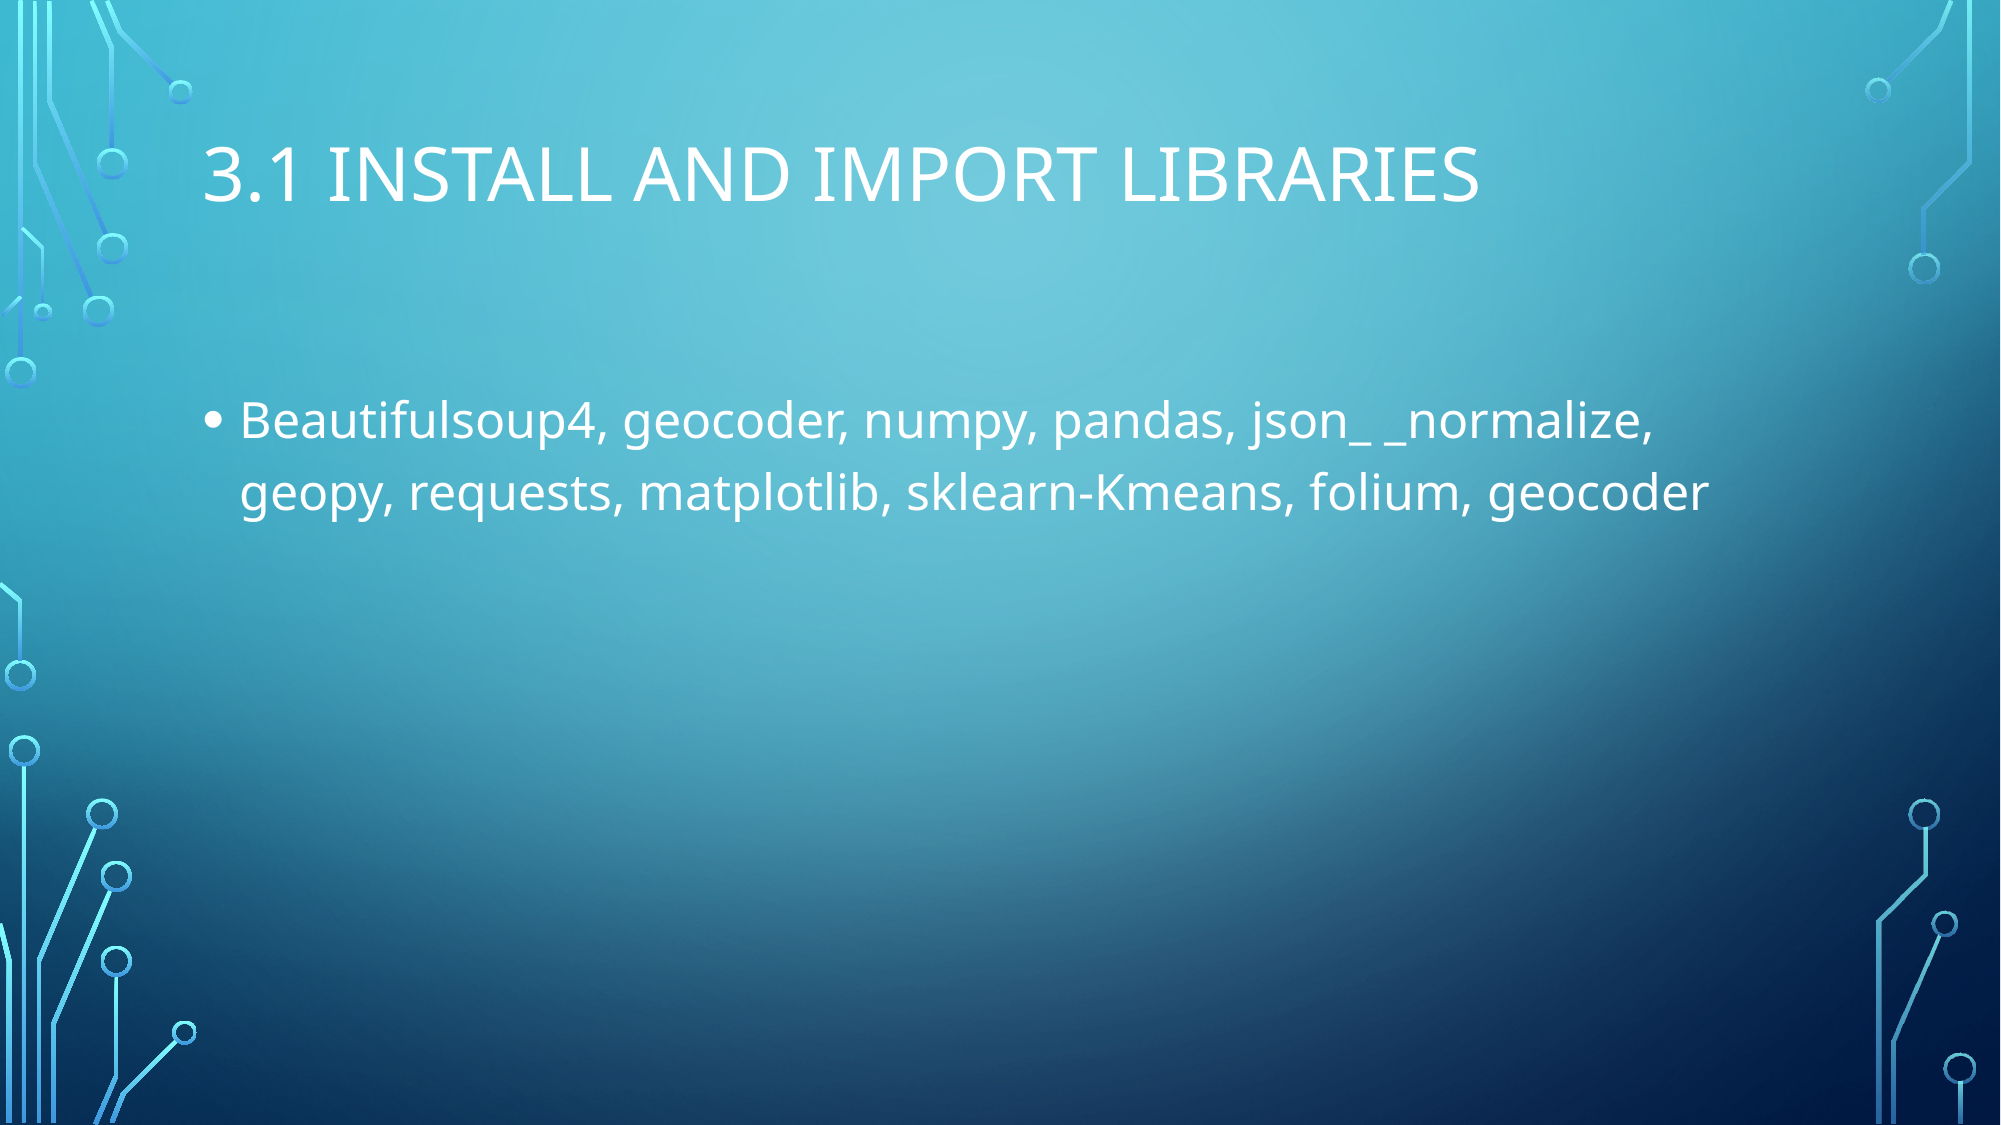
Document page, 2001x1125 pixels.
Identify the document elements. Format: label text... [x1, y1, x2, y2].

list Beautifulsoup4, geocoder, numpy, pandas, json_ _normalize, geopy, requests, matplotlib, sklearn-Kmeans, folium, geocoder [187, 369, 1813, 950]
title 3.1 Install and Import Libraries [187, 101, 1813, 344]
